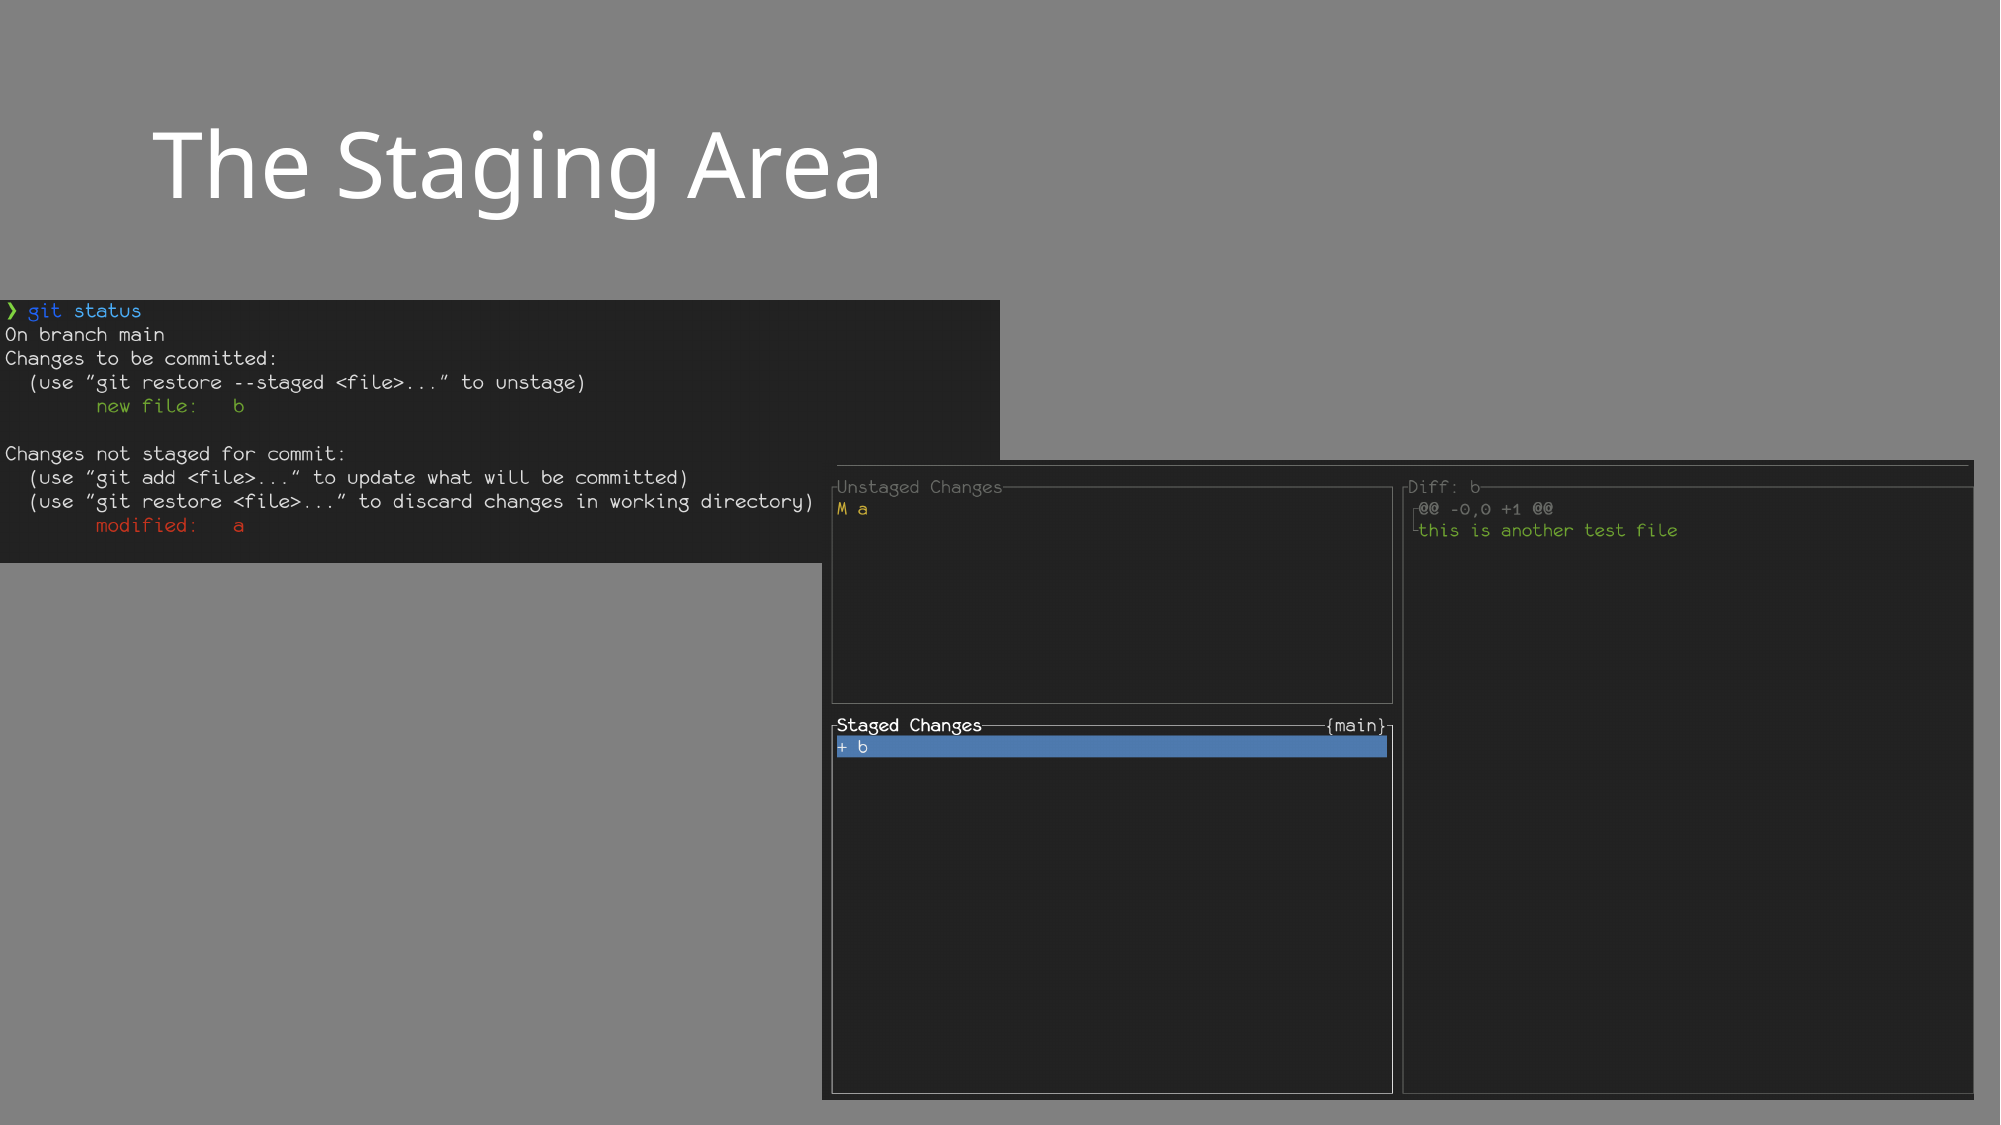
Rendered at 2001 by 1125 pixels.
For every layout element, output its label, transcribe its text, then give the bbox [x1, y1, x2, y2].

title The Staging Area [137, 59, 1863, 278]
picture [0, 300, 1974, 1100]
